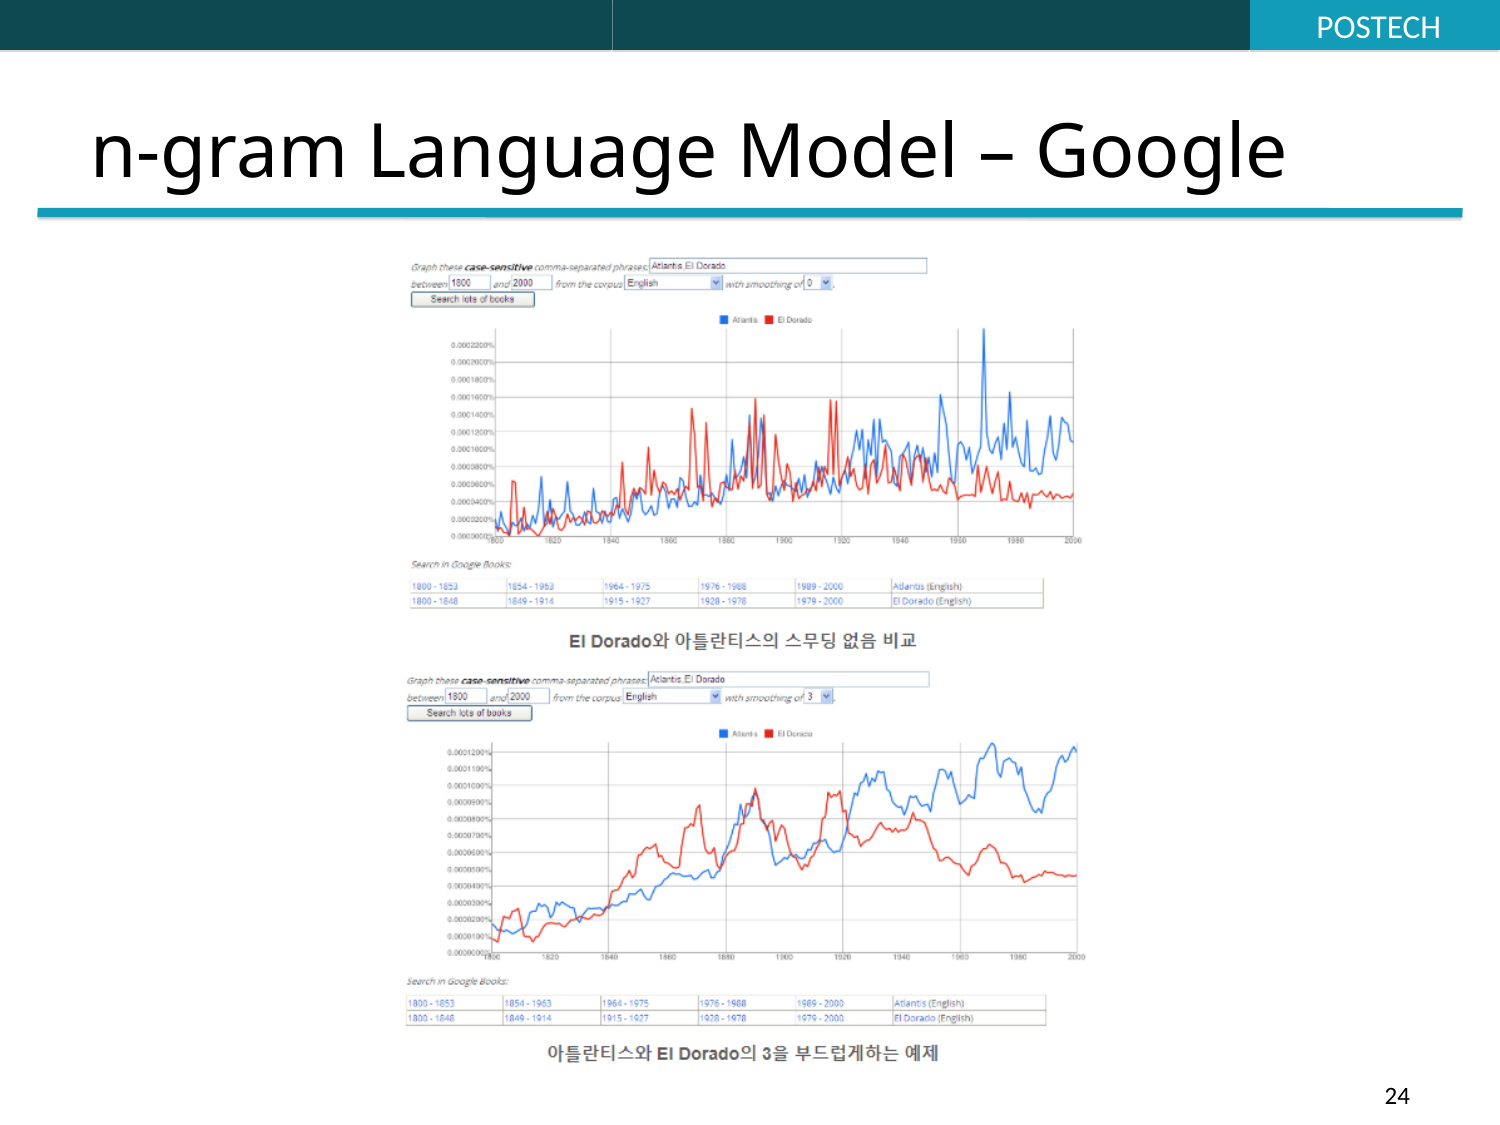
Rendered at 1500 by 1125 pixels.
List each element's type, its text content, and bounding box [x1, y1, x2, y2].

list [391, 249, 1109, 1076]
title n-gram Language Model – Google [75, 45, 1425, 200]
slide_number 24 [1074, 1074, 1425, 1116]
